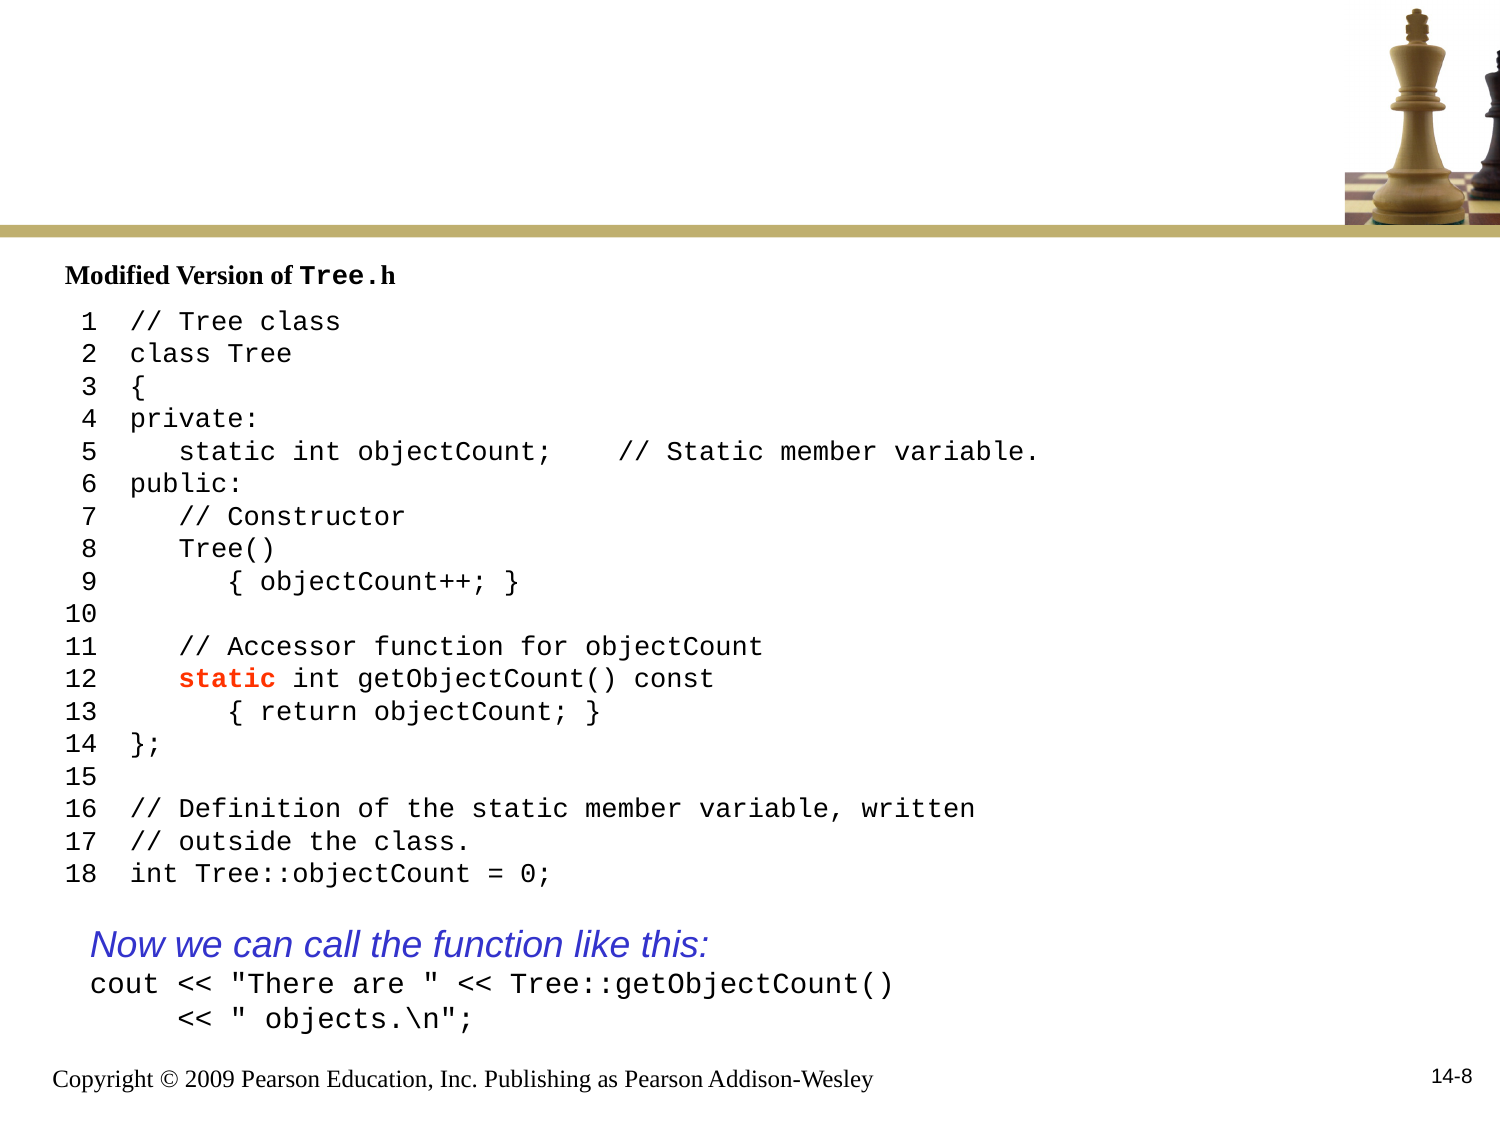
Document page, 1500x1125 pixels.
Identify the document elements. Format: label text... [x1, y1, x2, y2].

slide_number 14-8 [1175, 1037, 1488, 1113]
text_box Now we can call the function like this: cout << "There are " << Tree::getObjectCount() << " objects.\n"; [75, 912, 1375, 1043]
text_box Modified Version of Tree.h 1 // Tree class 2 class Tree 3 { 4 private: 5 static int objectCount; // Static member variable. 6 public: 7 // Constructor 8 Tree() 9 { objectCount++; } 10 11 // Accessor function for objectCount 12 static int getObjectCount() const 13 { return objectCount; } 14 }; 15 16 // Definition of the static member variable, written 17 // outside the class. 18 int Tree::objectCount = 0; [49, 249, 1413, 896]
